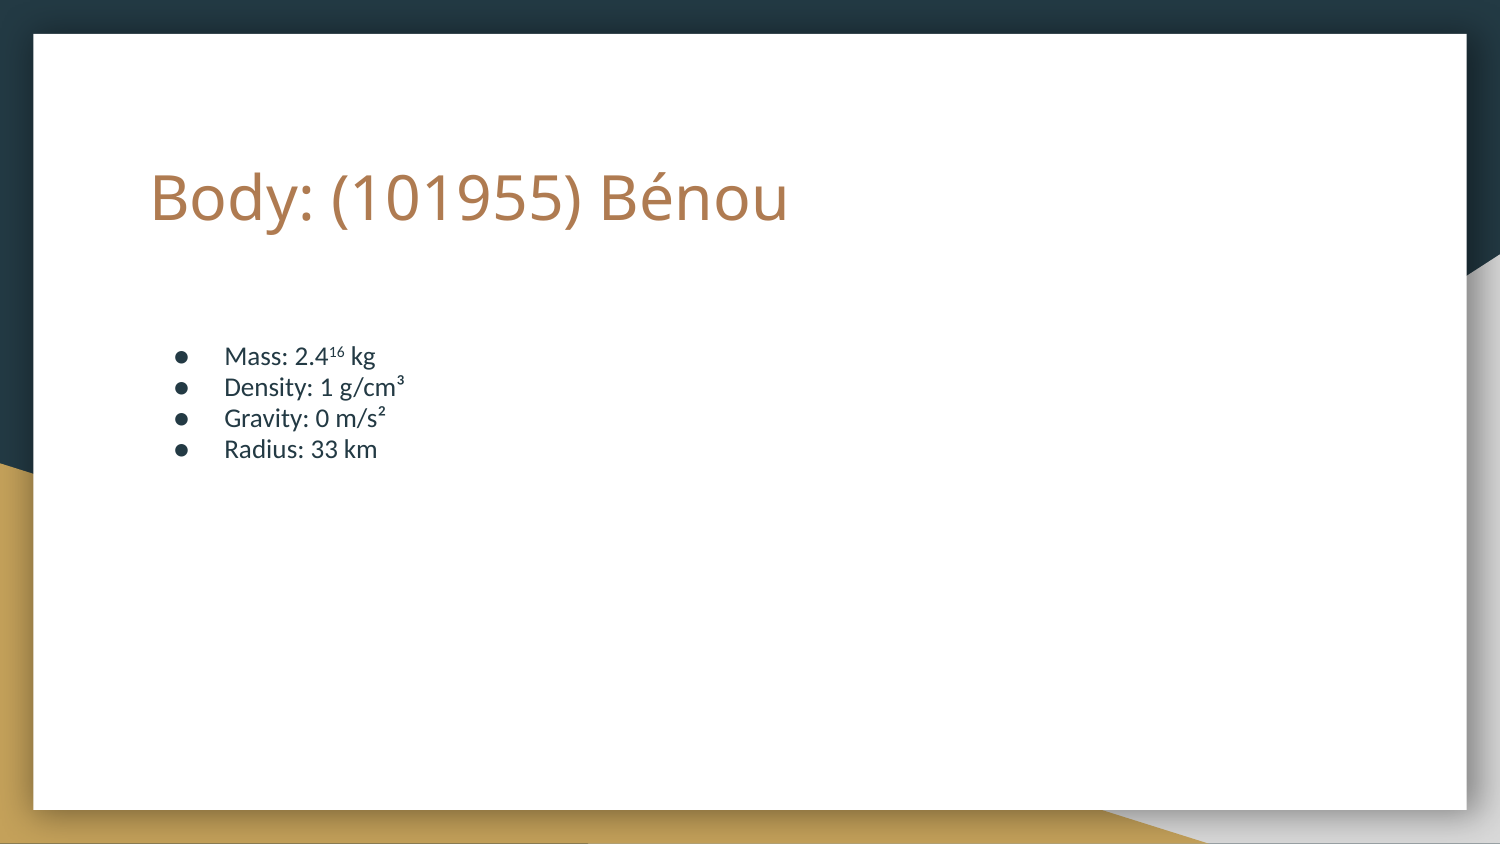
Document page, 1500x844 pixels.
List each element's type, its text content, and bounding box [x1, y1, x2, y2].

title Body: (101955) Bénou [134, 138, 1366, 296]
list Mass: 2.416 kg Density: 1 g/cm³ Gravity: 0 m/s² Radius: 33 km [134, 326, 1366, 729]
